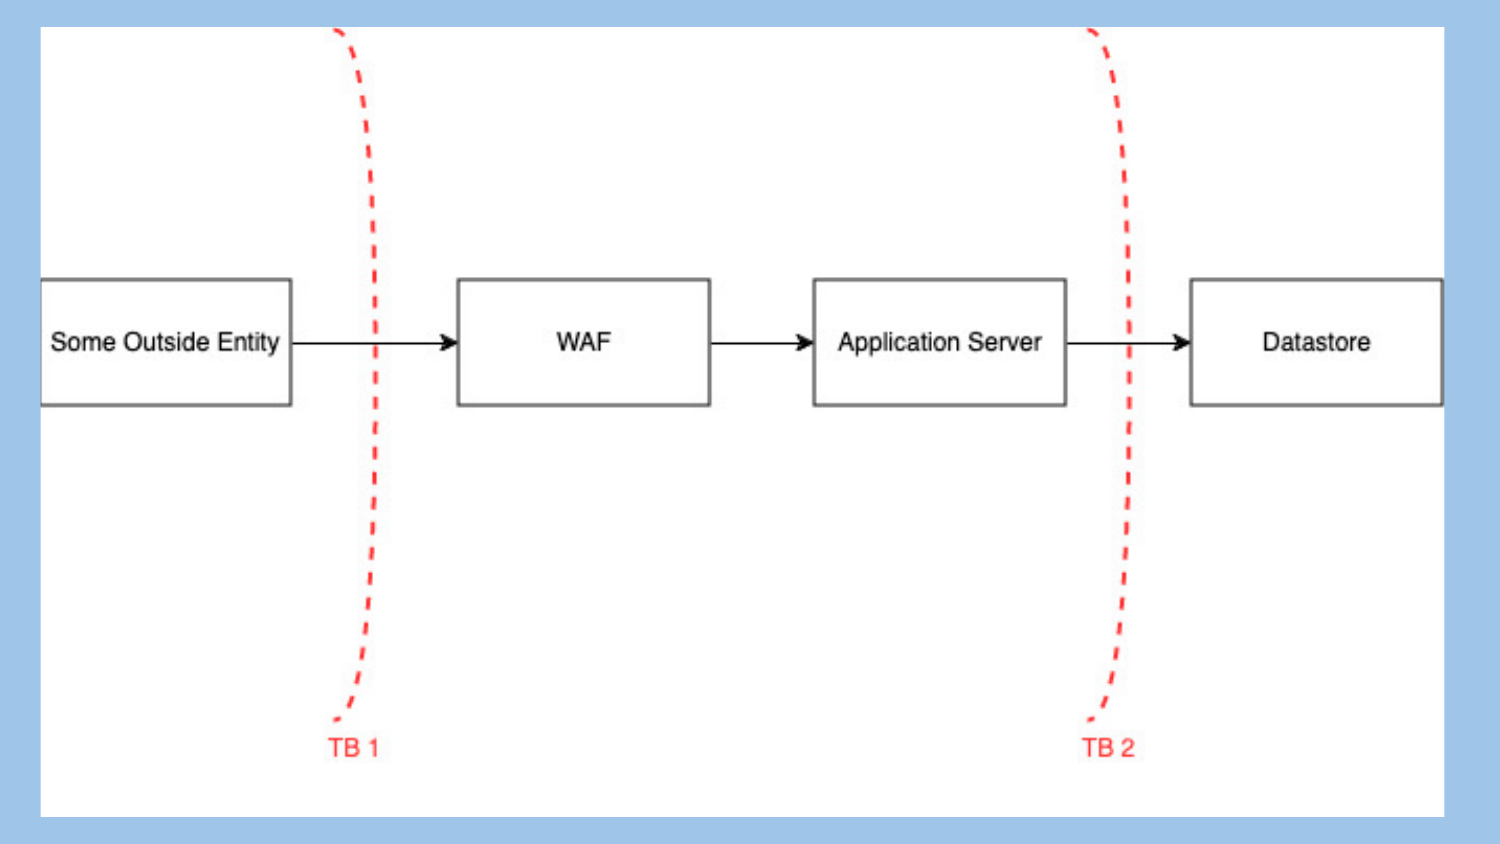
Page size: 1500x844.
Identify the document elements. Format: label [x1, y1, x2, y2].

picture [40, 27, 1445, 817]
